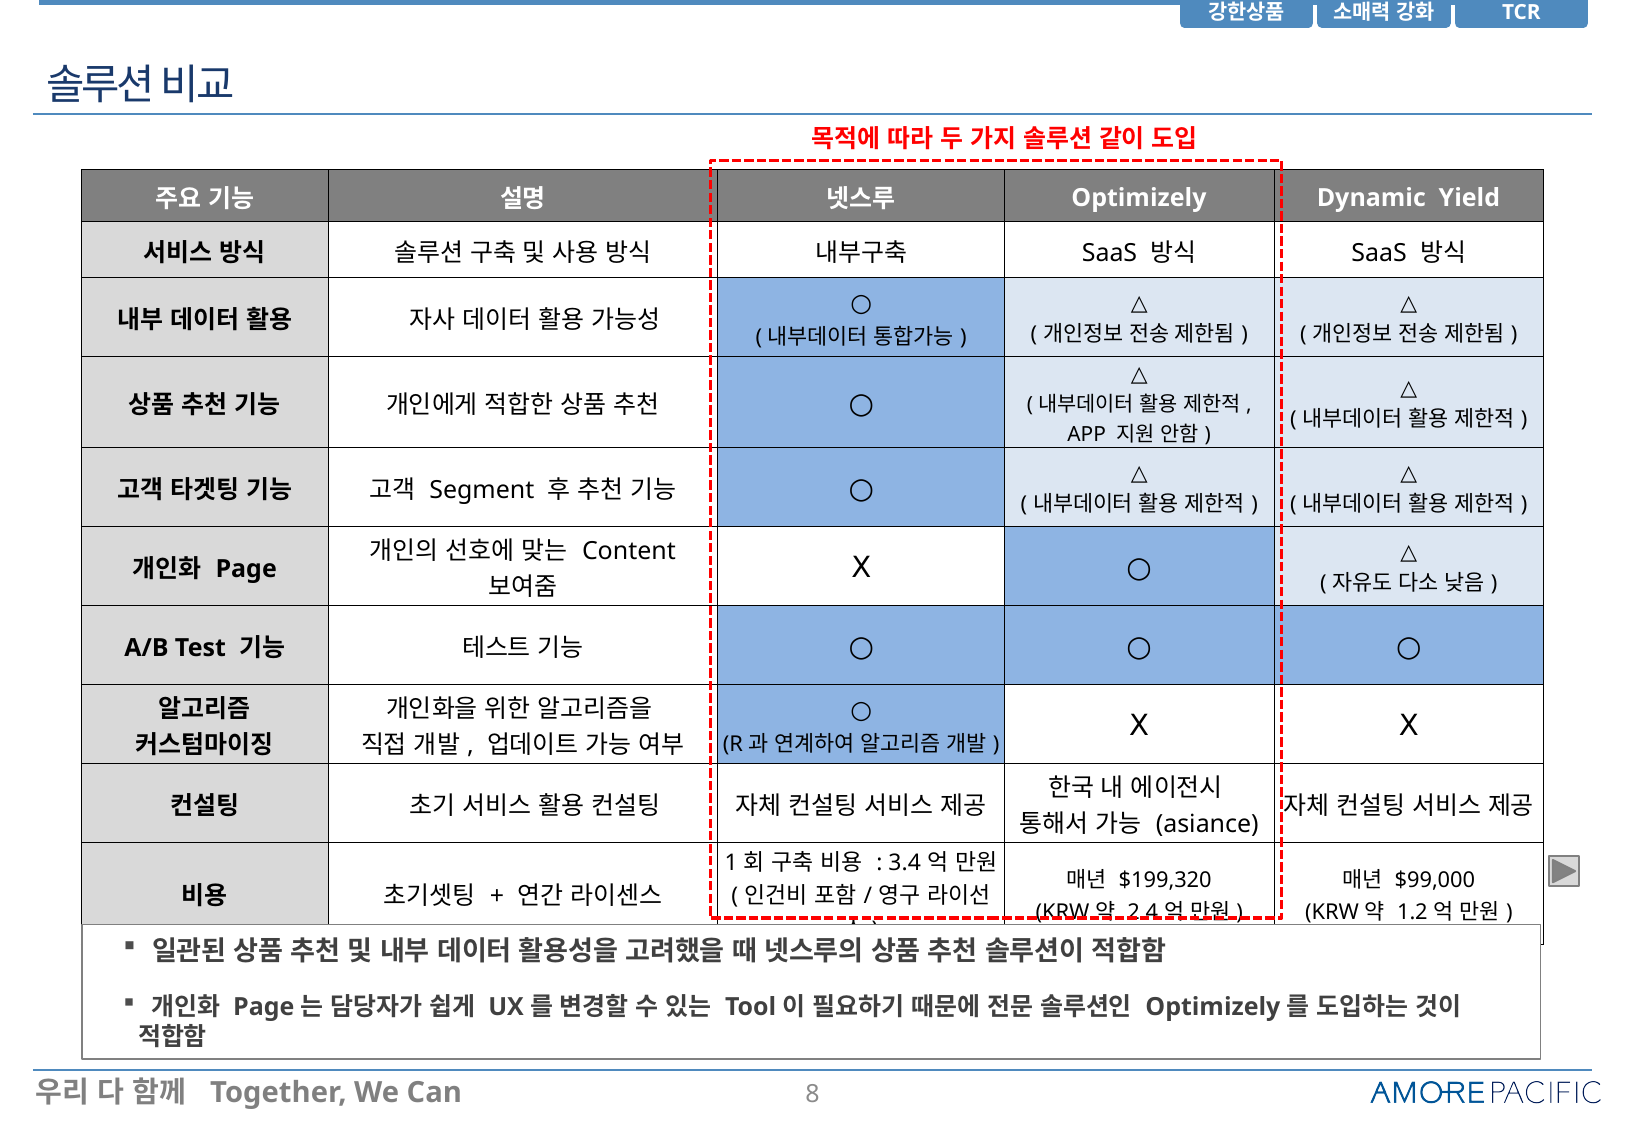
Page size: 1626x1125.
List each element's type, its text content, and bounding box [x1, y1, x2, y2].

table_cell 1회 구축 비용 : 3.4억 만원 (인건비 포함/영구 라이선스) [718, 918, 1004, 923]
table_header 설명 [329, 170, 710, 221]
table_cell 초기 서비스 활용 컨설팅 [329, 764, 710, 842]
table_cell 초기셋팅 + 연간 라이센스 [329, 843, 717, 923]
text_box 목적에 따라 두 가지 솔루션 같이 도입 [795, 115, 1215, 161]
table_cell Ⅹ [1282, 685, 1543, 763]
text_box 일관된 상품 추천 및 내부 데이터 활용성을 고려했을 때 넷스루의 상품 추천 솔루션이 적합함 개인화 Page는 담당자가 쉽게 UX를 변경할 수 있는 Tool이 필요하기 때문에 전문 솔루션인 Optimizely를 도입하는 것이 적합함 [80, 923, 1543, 1061]
text_box [1549, 856, 1579, 886]
table_cell 서비스 방식 [82, 222, 328, 277]
table_cell 컨설팅 [82, 764, 328, 842]
table_cell SaaS 방식 [1282, 222, 1543, 277]
table_cell 고객 타겟팅 기능 [82, 448, 328, 526]
table_cell 개인에게 적합한 상품 추천 [329, 357, 710, 447]
table_cell △ (내부데이터 활용 제한적) [1282, 448, 1543, 526]
table_cell 테스트 기능 [329, 606, 710, 684]
table_cell 자체 컨설팅 서비스 제공 [1282, 764, 1543, 842]
table_header Dynamic Yield [1282, 170, 1543, 221]
table_cell △ (자유도 다소 낮음) [1282, 527, 1543, 605]
table_cell 매년 $99,000 (KRW약 1.2억 만원) [1275, 843, 1543, 923]
table_header 주요 기능 [82, 170, 328, 221]
text_box [710, 160, 1282, 918]
table_cell ○ [1282, 606, 1543, 684]
table_cell 개인의 선호에 맞는 Content 보여줌 [329, 527, 710, 605]
table_cell △ (개인정보 전송 제한됨) [1282, 278, 1543, 356]
picture [1370, 1081, 1601, 1108]
title 솔루션 비교 [31, 48, 1177, 118]
table_cell 알고리즘 커스텀마이징 [82, 685, 328, 763]
table_cell A/B Test 기능 [82, 606, 328, 684]
slide_number 7 [761, 1070, 864, 1102]
table_cell 솔루션 구축 및 사용 방식 [329, 222, 710, 277]
table_cell 내부 데이터 활용 [82, 278, 328, 356]
table_cell 개인화 Page [82, 527, 328, 605]
table_cell 비용 [82, 843, 328, 923]
table_cell 매년 $199,320 (KRW약 2.4억 만원) [1005, 918, 1274, 923]
table_cell 고객 Segment 후 추천 기능 [329, 448, 710, 526]
table_cell △ (내부데이터 활용 제한적) [1282, 357, 1543, 447]
table_cell 자사 데이터 활용 가능성 [329, 278, 710, 356]
table_cell 상품 추천 기능 [82, 357, 328, 447]
table_cell 개인화을 위한 알고리즘을 직접 개발, 업데이트 가능 여부 [329, 685, 710, 763]
